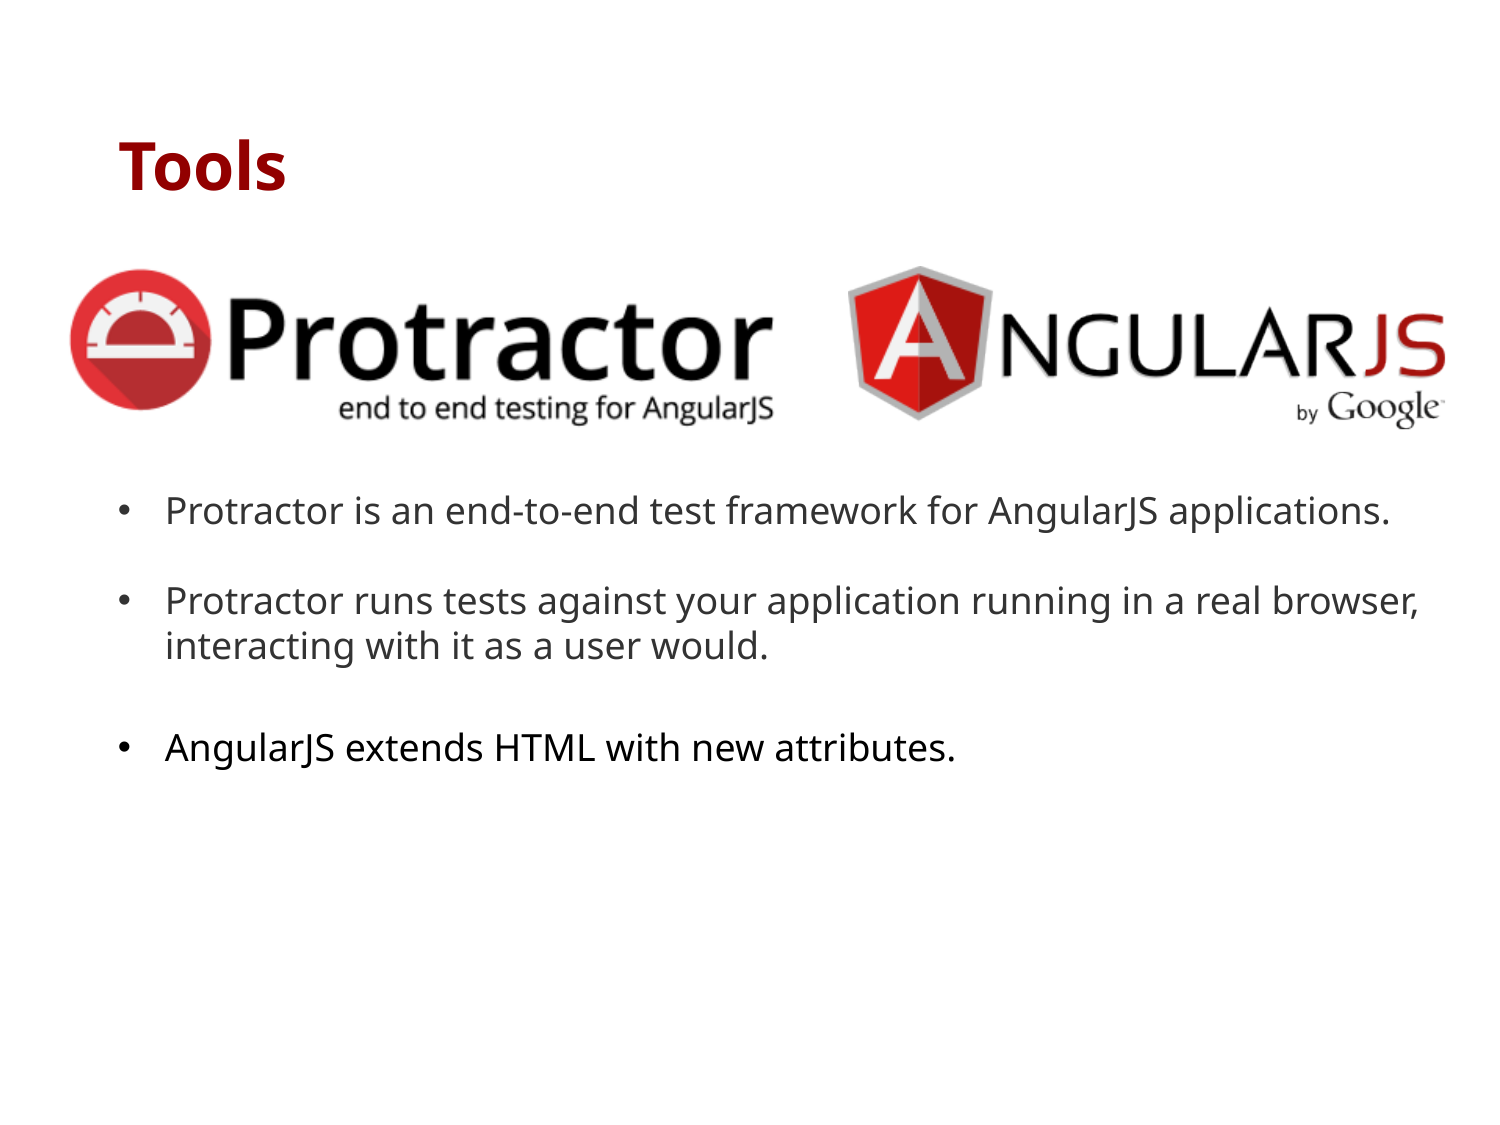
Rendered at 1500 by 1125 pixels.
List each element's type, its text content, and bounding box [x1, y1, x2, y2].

title Tools [103, 59, 1397, 278]
picture [848, 266, 1447, 436]
picture [46, 252, 793, 440]
text_box Protractor is an end-to-end test framework for AngularJS applications. Protractor runs tests against your application running in a real browser, interacting with it as a user would. [103, 479, 1482, 675]
text_box AngularJS extends HTML with new attributes. [103, 716, 1350, 777]
